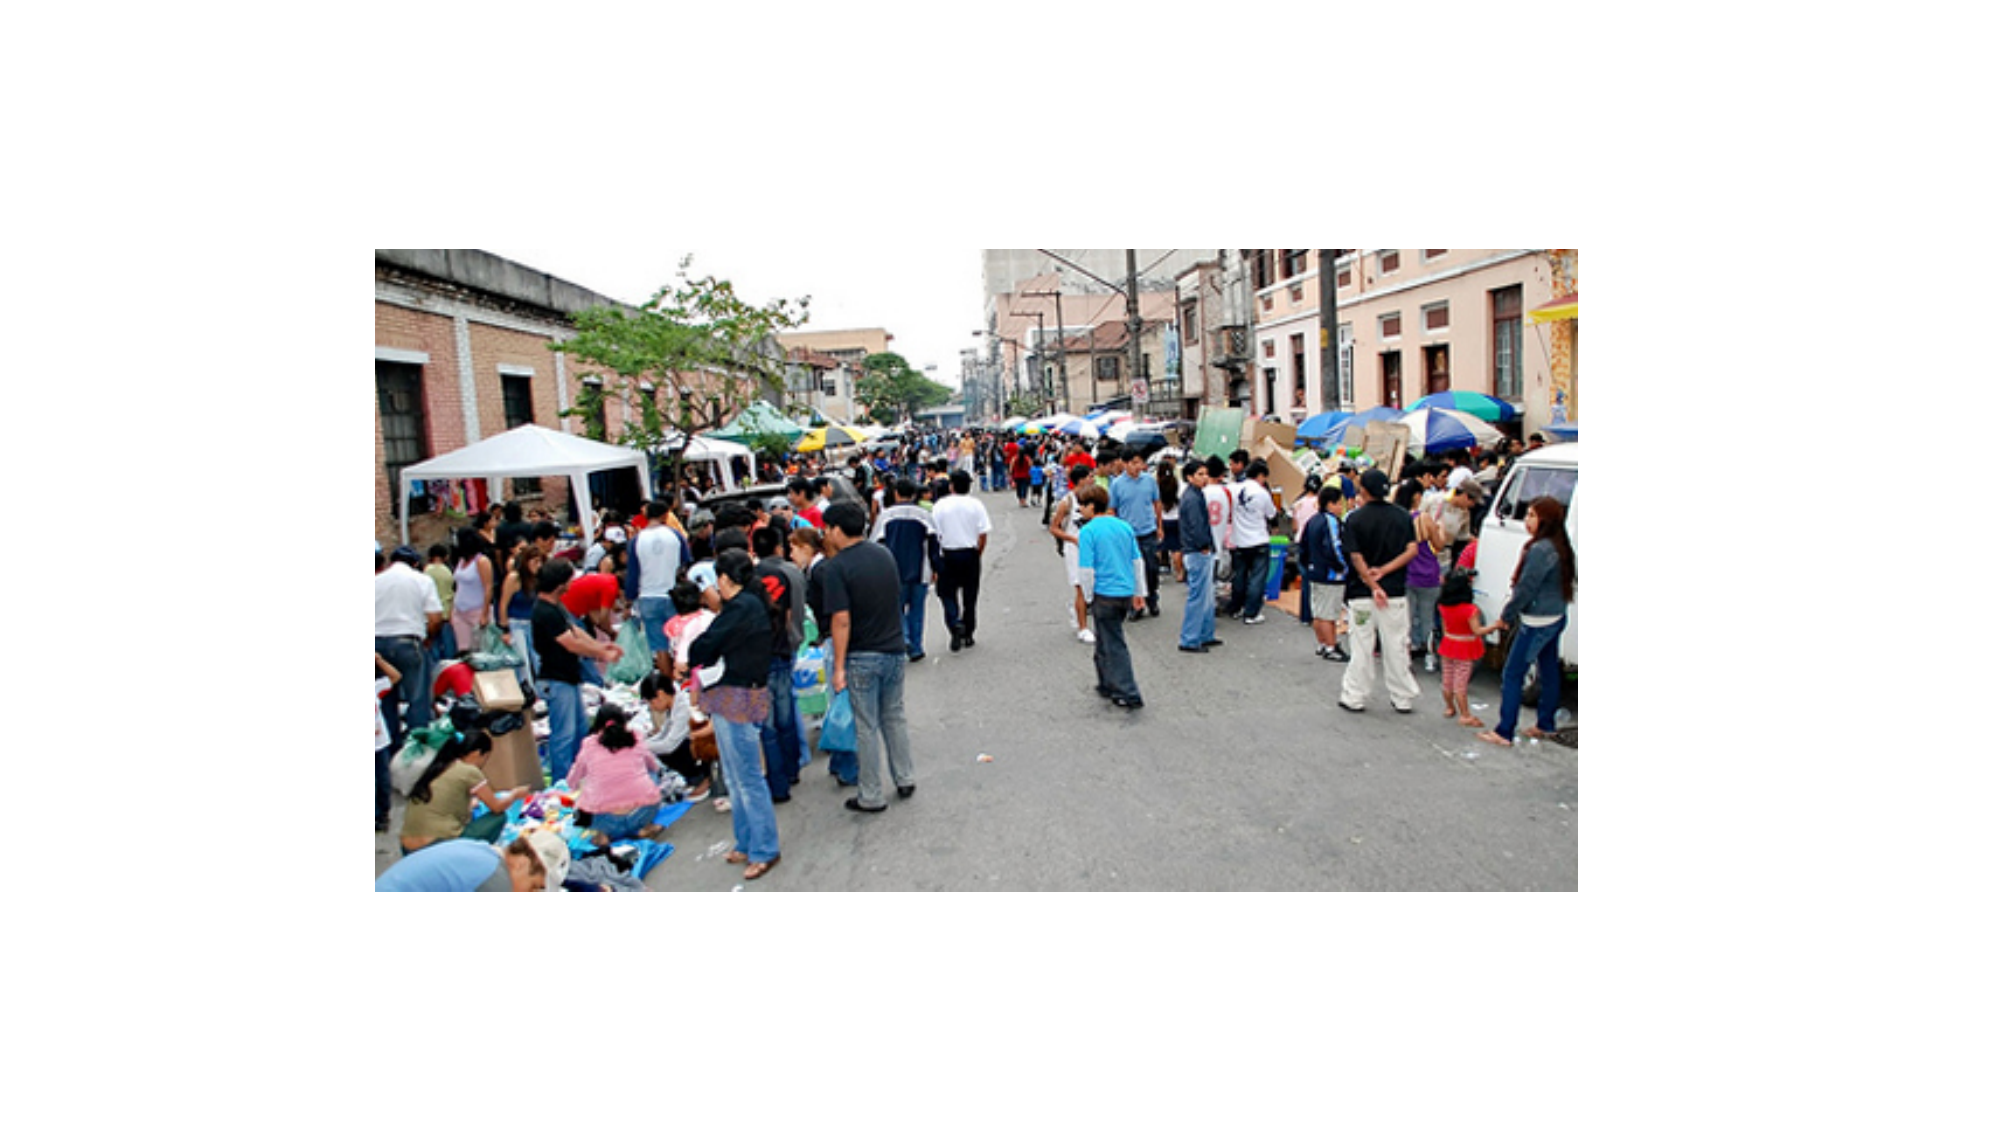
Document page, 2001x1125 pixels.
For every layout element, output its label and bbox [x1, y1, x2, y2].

picture [374, 249, 1578, 893]
